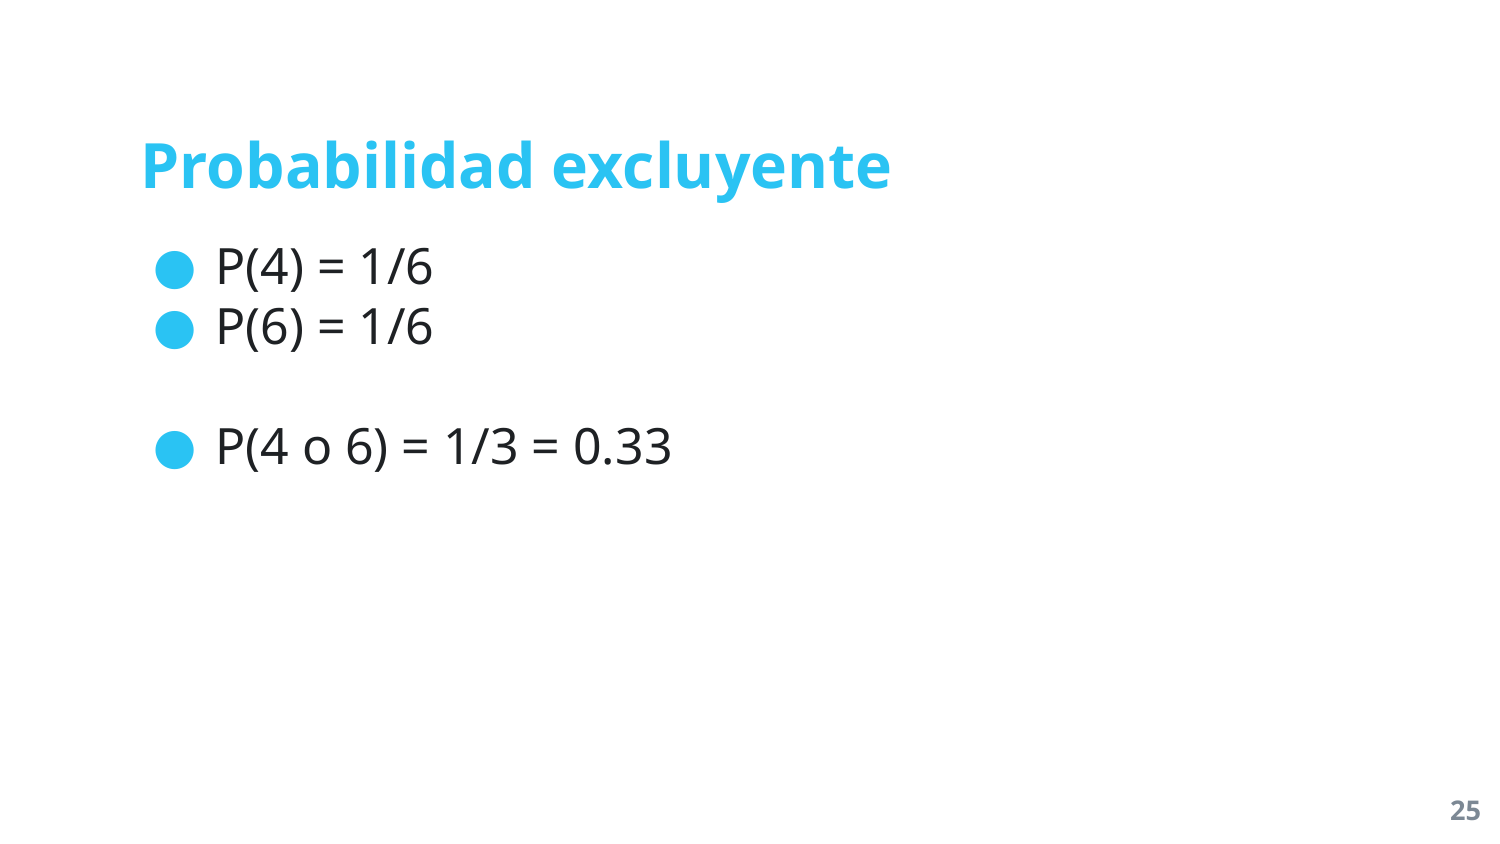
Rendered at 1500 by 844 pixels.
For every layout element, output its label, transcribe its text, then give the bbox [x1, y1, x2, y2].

slide_number 25 [1391, 779, 1482, 844]
title Probabilidad excluyente [140, 137, 1360, 203]
list P(4) = 1/6 P(6) = 1/6 P(4 o 6) = 1/3 = 0.33 [140, 234, 1360, 733]
